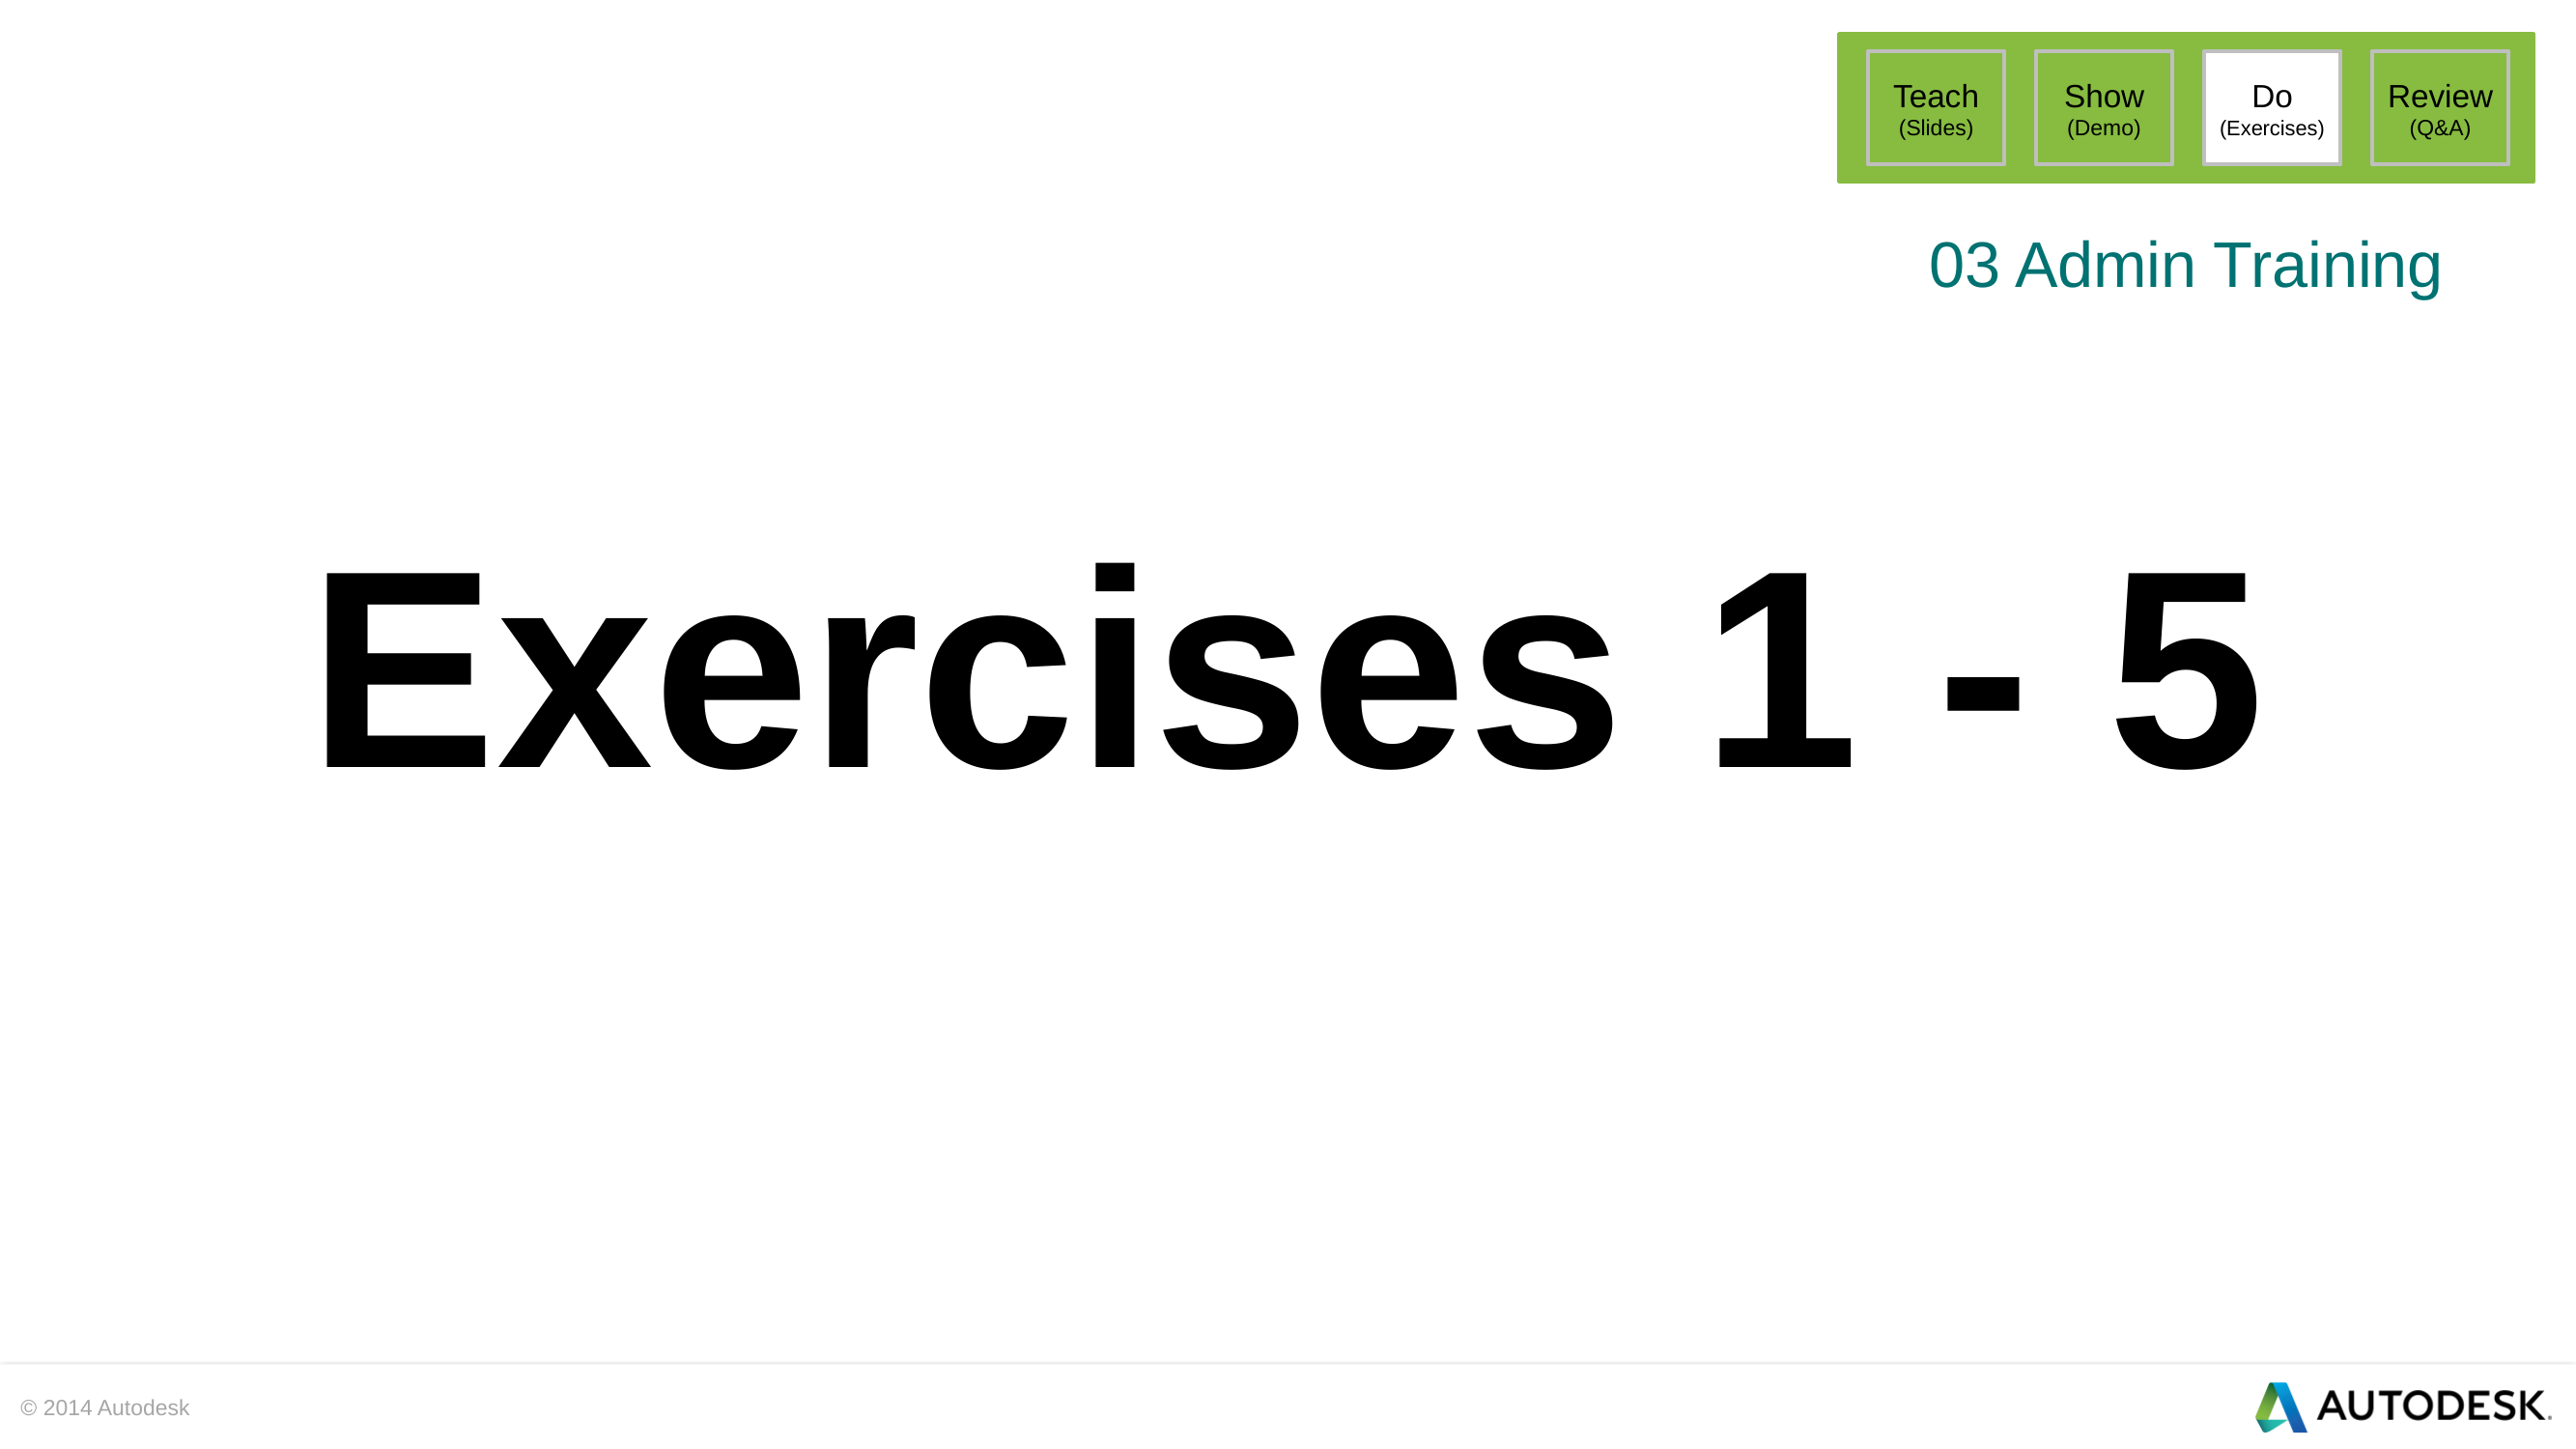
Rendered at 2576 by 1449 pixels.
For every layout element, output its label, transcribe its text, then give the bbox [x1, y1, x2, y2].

text_box 03 Admin Training [1839, 215, 2534, 307]
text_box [1839, 34, 2534, 183]
title Exercises 1 - 5 [0, 0, 2576, 1311]
picture [2255, 1382, 2552, 1433]
